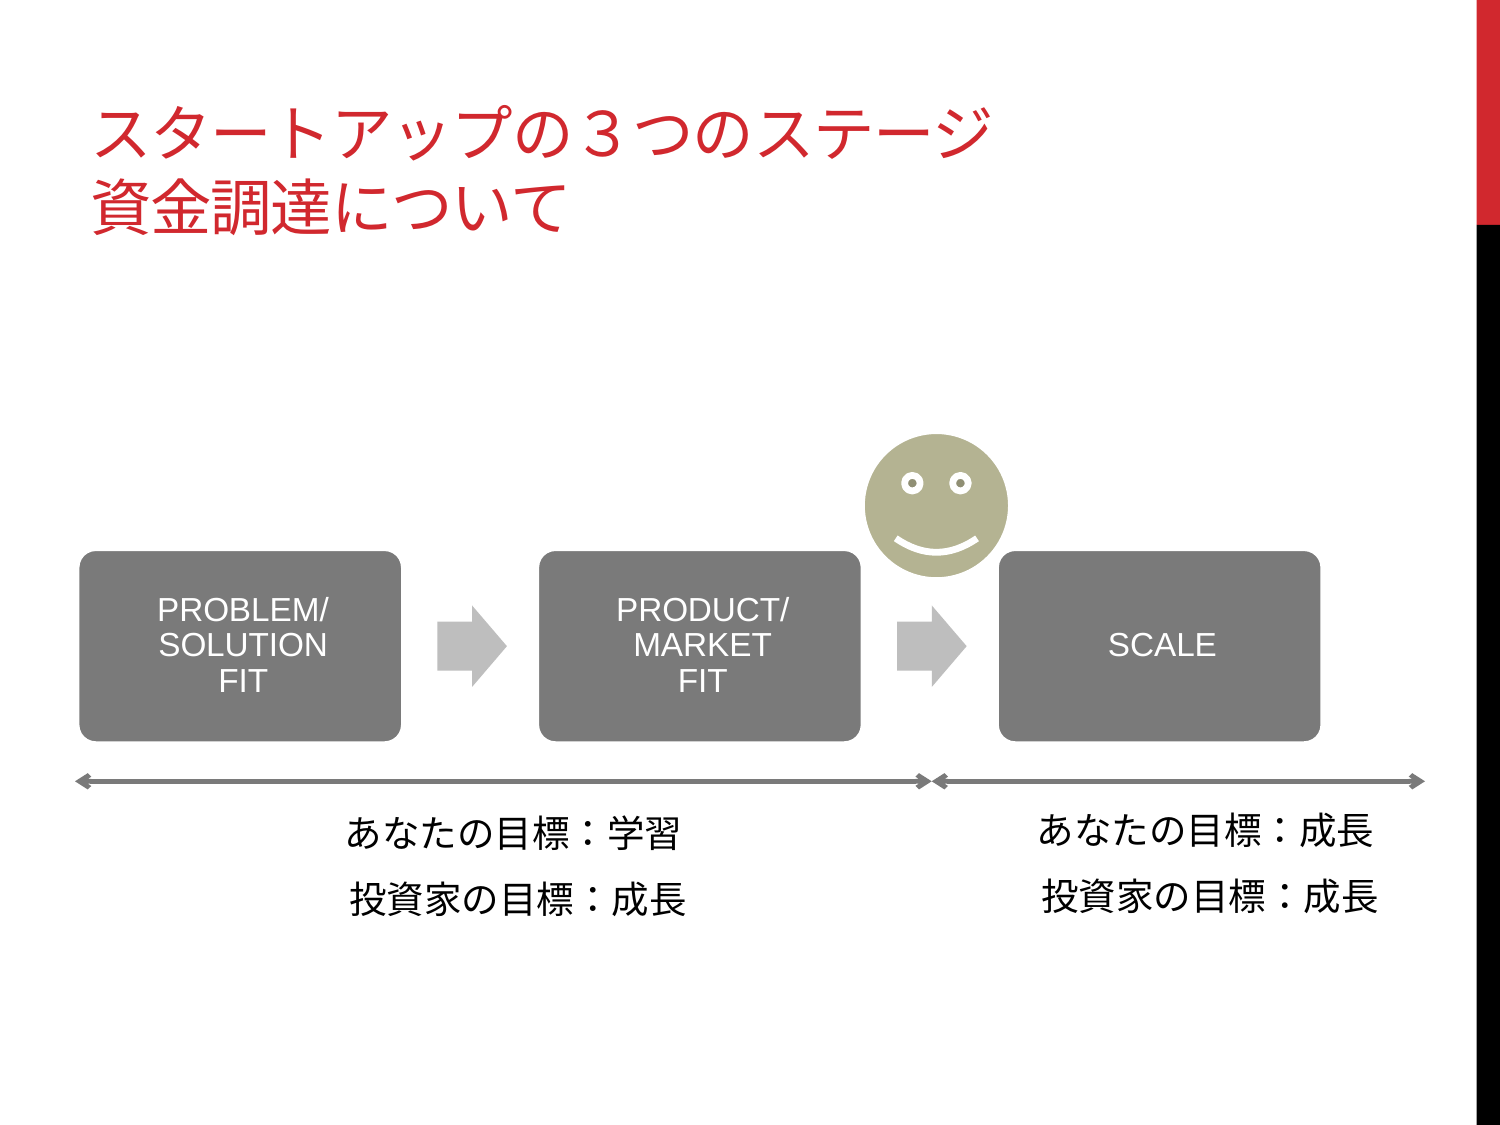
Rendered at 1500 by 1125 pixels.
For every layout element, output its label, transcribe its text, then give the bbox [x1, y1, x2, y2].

text_box 投資家の目標：成長 [1335, 865, 1394, 926]
title スタートアップの３つのステージ 資金調達について [75, 25, 1025, 250]
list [74, 782, 1326, 1006]
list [74, 286, 1326, 780]
text_box あなたの目標：成長 [1335, 799, 1390, 860]
